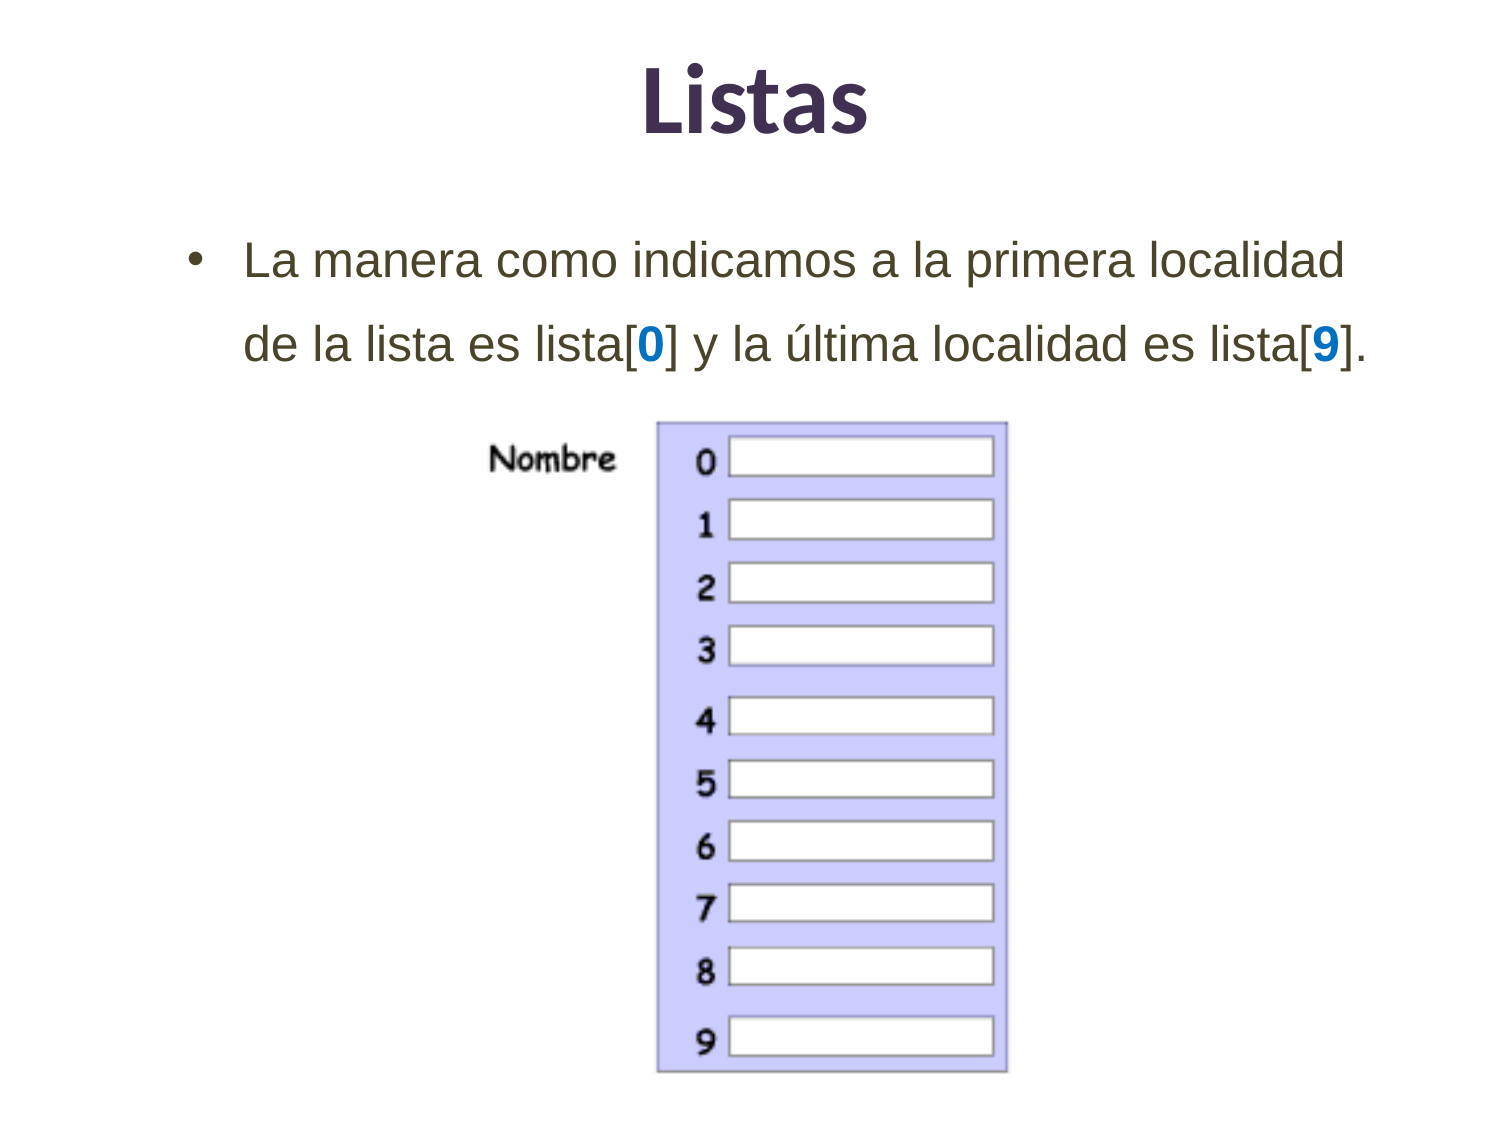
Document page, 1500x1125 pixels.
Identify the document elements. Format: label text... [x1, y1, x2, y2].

title Listas [180, 0, 1331, 188]
list La manera como indicamos a la primera localidad de la lista es lista[0] y la última localidad es lista[9]. [171, 196, 1389, 457]
picture [486, 420, 1014, 1079]
